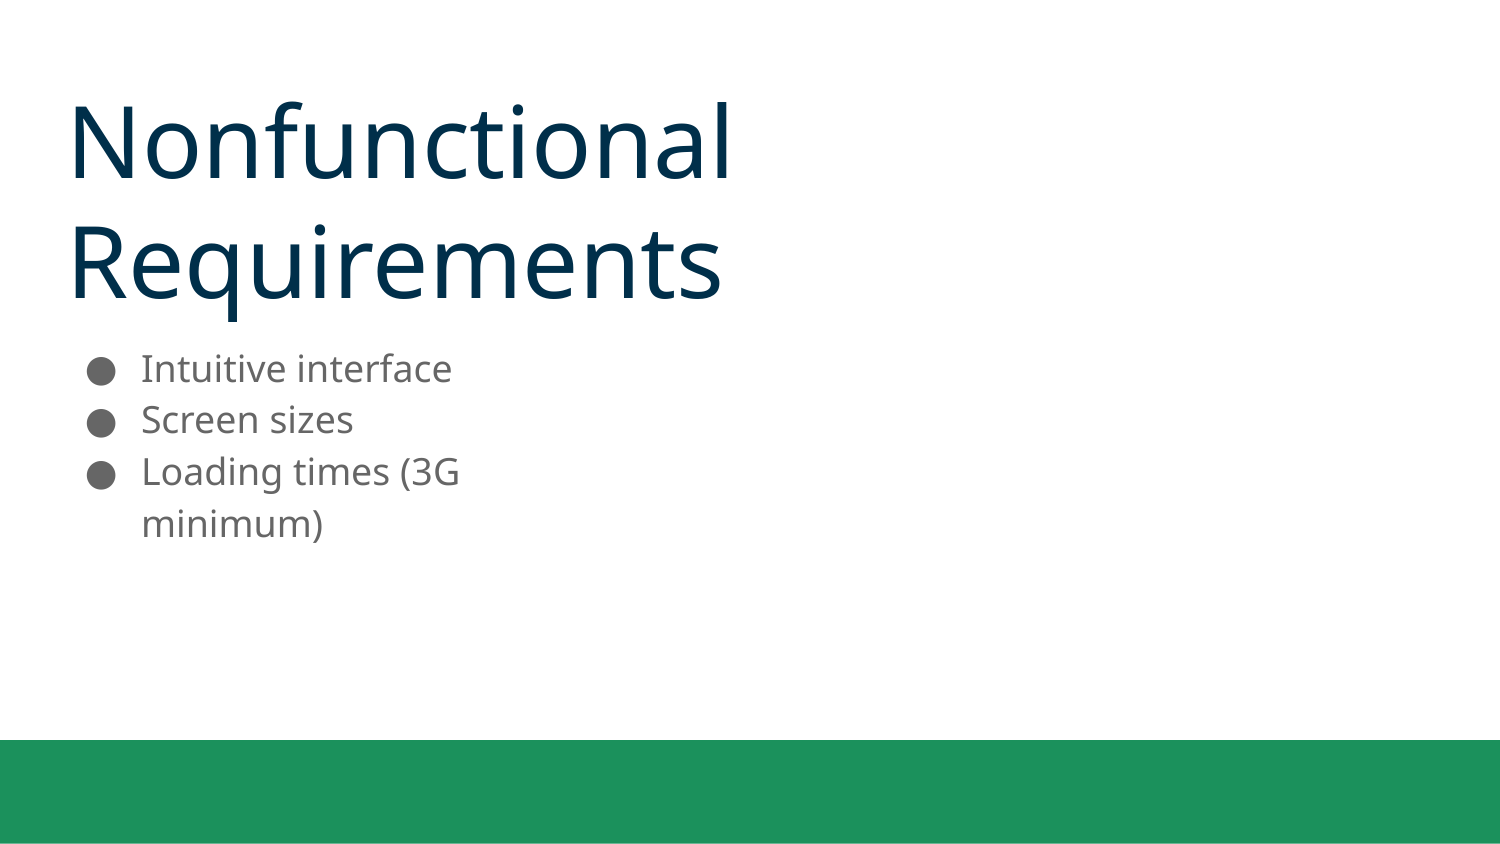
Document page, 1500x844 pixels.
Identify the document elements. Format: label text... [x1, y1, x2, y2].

subtitle Intuitive interface Screen sizes Loading times (3G minimum) [51, 323, 651, 512]
text_box [0, 740, 1500, 844]
title Nonfunctional Requirements [51, 63, 862, 334]
